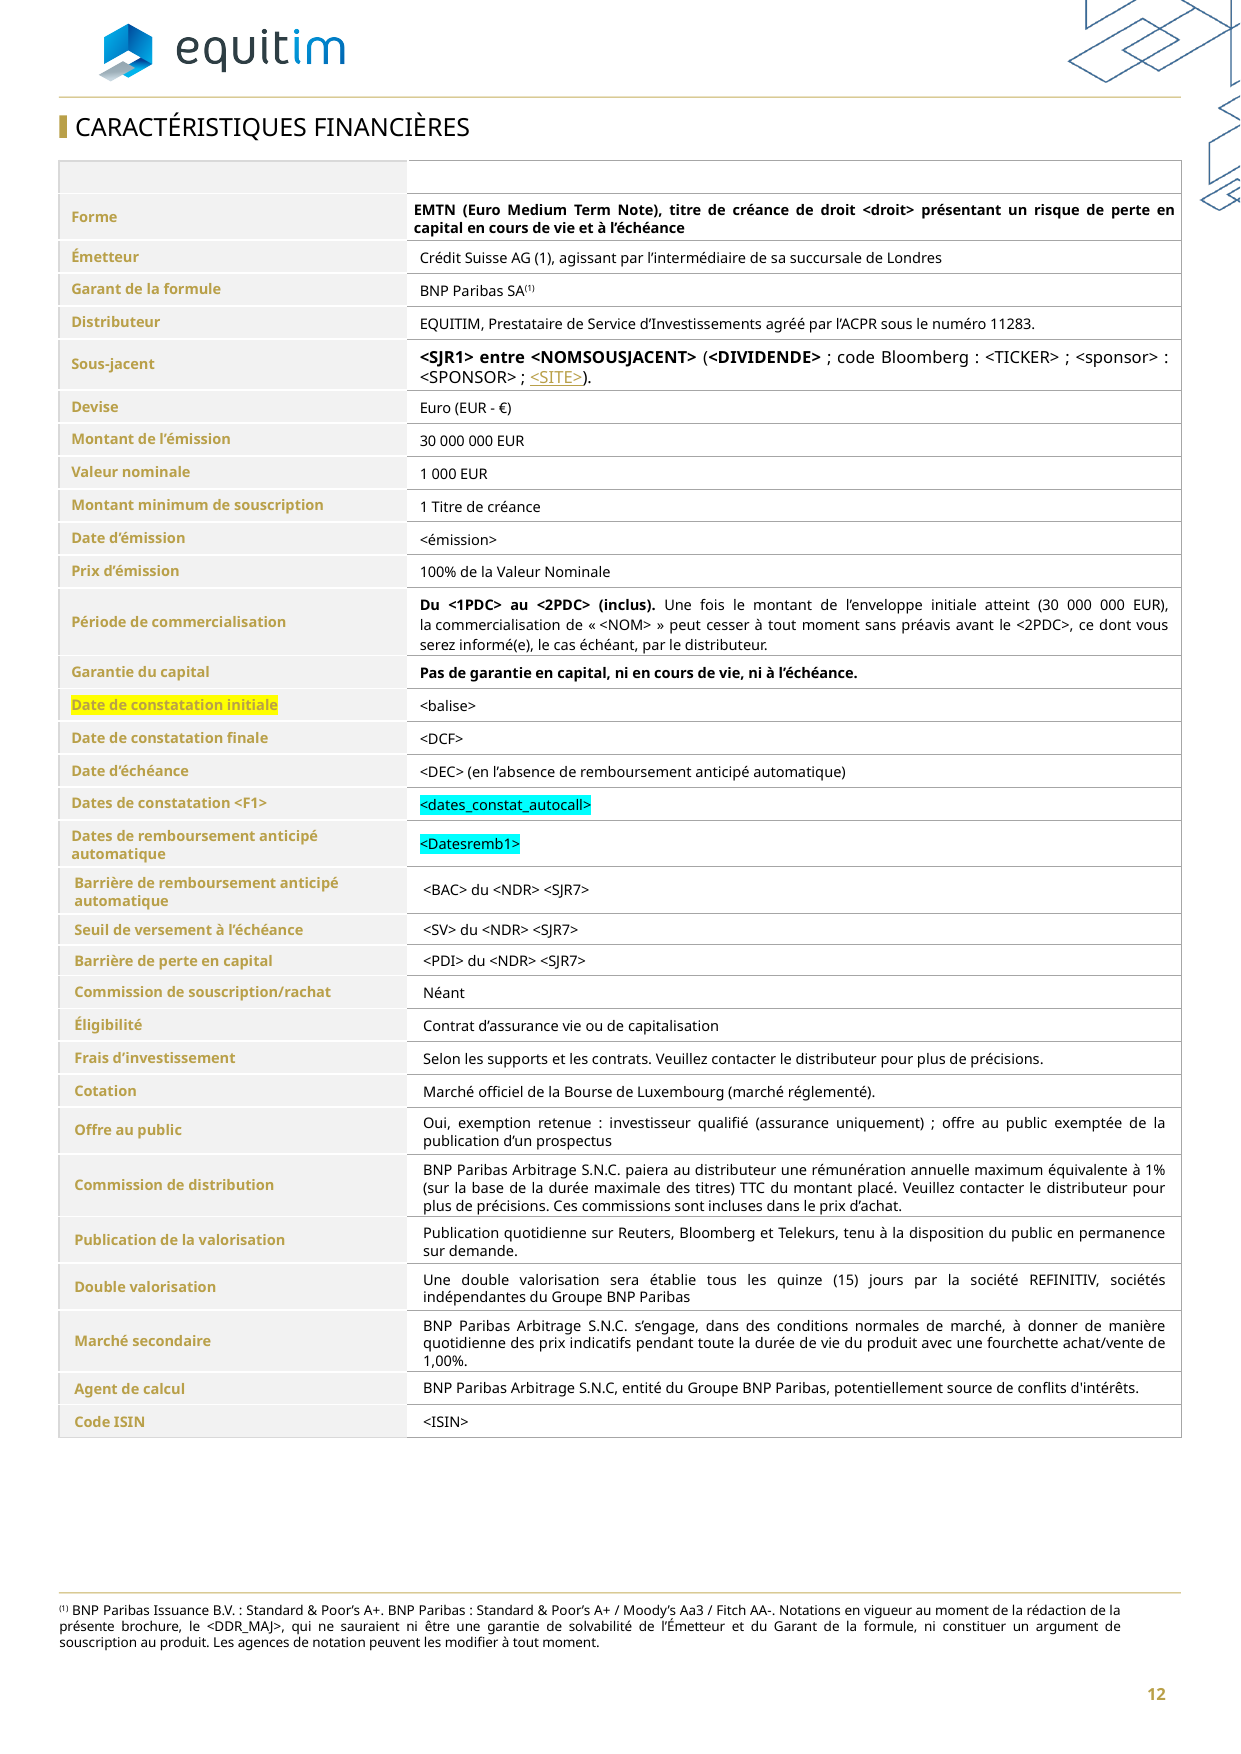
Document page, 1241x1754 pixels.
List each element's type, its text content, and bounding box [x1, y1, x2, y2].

slide_number 12 [1122, 1664, 1182, 1728]
table_cell Date de constatation initiale [60, 689, 407, 720]
table_cell 1 000 EUR [409, 457, 1181, 489]
table_cell Code ISIN [60, 1405, 407, 1437]
table_cell EQUITIM, Prestataire de Service d’Investissements agréé par l’ACPR sous le numéro 11283. [409, 307, 1181, 339]
table_cell Dates de constatation <F1> [60, 788, 407, 819]
table_cell Date de constatation finale [60, 722, 407, 753]
table_cell Double valorisation [60, 1264, 407, 1309]
table_cell BNP Paribas SA(1) [409, 274, 1181, 306]
table_cell <ISIN> [409, 1405, 1181, 1437]
table_cell <SV> du <NDR> <SJR7> [409, 914, 1181, 944]
table_cell Garant de la formule [60, 274, 407, 305]
table_cell Date d’émission [60, 523, 407, 554]
table_cell EMTN (Euro Medium Term Note), titre de créance de droit <droit> présentant un risque de perte en capital en cours de vie et à l’échéance [409, 194, 1181, 240]
table_cell Agent de calcul [60, 1373, 407, 1404]
table_cell <émission> [409, 522, 1181, 554]
text_box (1) BNP Paribas Issuance B.V. : Standard & Poor’s A+. BNP Paribas : Standard & Poor’s A+ / Moody’s Aa3 / Fitch AA-. Notations en vigueur au moment de la rédaction de la présente brochure, le <DDR_MAJ>, qui ne sauraient ni être une garantie de solvabilité de l’Émetteur et du Garant de la formule, ni constituer un argument de souscription au produit. Les agences de notation peuvent les modifier à tout moment. [59, 1601, 1123, 1651]
table_cell Une double valorisation sera établie tous les quinze (15) jours par la société REFINITIV, sociétés indépendantes du Groupe BNP Paribas [409, 1264, 1181, 1310]
table_cell Date d’échéance [60, 755, 407, 786]
table_cell Distributeur [60, 307, 407, 338]
table_cell Commission de souscription/rachat [60, 976, 407, 1008]
table_cell Barrière de remboursement anticipé automatique [60, 868, 407, 913]
table_cell 100% de la Valeur Nominale [409, 555, 1181, 587]
table_cell Cotation [60, 1075, 407, 1106]
table_cell Oui, exemption retenue : investisseur qualifié (assurance uniquement) ; offre au public exemptée de la publication d’un prospectus [409, 1108, 1181, 1154]
text_box [59, 115, 67, 138]
table_cell Forme [60, 194, 407, 239]
table_cell Dates de remboursement anticipé automatique [60, 821, 407, 866]
table_cell Publication quotidienne sur Reuters, Bloomberg et Telekurs, tenu à la disposition du public en permanence sur demande. [409, 1217, 1181, 1263]
table_cell Selon les supports et les contrats. Veuillez contacter le distributeur pour plus de précisions. [409, 1042, 1181, 1074]
table_cell Marché secondaire [60, 1311, 407, 1371]
table_cell Prix d’émission [60, 556, 407, 587]
table_cell Garantie du capital [60, 656, 407, 688]
table_cell BNP Paribas Arbitrage S.N.C. paiera au distributeur une rémunération annuelle maximum équivalente à 1% (sur la base de la durée maximale des titres) TTC du montant placé. Veuillez contacter le distributeur pour plus de précisions. Ces commissions sont incluses dans le prix d’achat. [409, 1155, 1181, 1216]
table_cell 30 000 000 EUR [409, 424, 1181, 456]
table_cell <balise> [409, 689, 1181, 721]
table_cell Euro (EUR - €) [409, 391, 1181, 423]
table_cell <dates_constat_autocall> [409, 788, 1181, 820]
table_cell Valeur nominale [60, 457, 407, 488]
table_cell Sous-jacent [60, 340, 407, 389]
table_cell Commission de distribution [60, 1155, 407, 1216]
picture [77, 3, 367, 97]
table_header [60, 162, 407, 193]
table_cell Marché officiel de la Bourse de Luxembourg (marché réglementé). [409, 1075, 1181, 1107]
table_cell Période de commercialisation [60, 589, 407, 655]
table_cell Néant [409, 976, 1181, 1008]
table_cell Montant minimum de souscription [60, 490, 407, 521]
table_cell Seuil de versement à l’échéance [60, 915, 407, 944]
table_cell Éligibilité [60, 1009, 407, 1040]
table_cell Émetteur [60, 241, 407, 272]
table_cell 1 Titre de créance [409, 490, 1181, 521]
table_cell BNP Paribas Arbitrage S.N.C. s’engage, dans des conditions normales de marché, à donner de manière quotidienne des prix indicatifs pendant toute la durée de vie du produit avec une fourchette achat/vente de 1,00%. [409, 1311, 1181, 1371]
table_header [409, 161, 1181, 193]
table_cell Contrat d’assurance vie ou de capitalisation [409, 1009, 1181, 1041]
table_cell Du <1PDC> au <2PDC> (inclus). Une fois le montant de l’enveloppe initiale atteint (30 000 000 EUR), la commercialisation de « <NOM> » peut cesser à tout moment sans préavis avant le <2PDC>, ce dont vous serez informé(e), le cas échéant, par le distributeur. [409, 588, 1181, 655]
picture [1067, 0, 1241, 211]
table_cell Crédit Suisse AG (1), agissant par l’intermédiaire de sa succursale de Londres [409, 241, 1181, 273]
table_cell Barrière de perte en capital [60, 946, 407, 975]
table_cell Publication de la valorisation [60, 1217, 407, 1262]
table_cell <BAC> du <NDR> <SJR7> [409, 867, 1181, 913]
table_cell Montant de l’émission [60, 424, 407, 455]
table_cell <SJR1> entre <NOMSOUSJACENT> (<DIVIDENDE> ; code Bloomberg : <TICKER> ; <sponsor> : <SPONSOR> ; <SITE>). [409, 340, 1181, 390]
table_cell BNP Paribas Arbitrage S.N.C, entité du Groupe BNP Paribas, potentiellement source de conflits d'intérêts. [409, 1372, 1181, 1404]
table_cell Devise [60, 391, 407, 422]
table_cell Offre au public [60, 1108, 407, 1153]
table_cell <DCF> [409, 722, 1181, 754]
table_cell Frais d’investissement [60, 1042, 407, 1073]
table_cell <DEC> (en l’absence de remboursement anticipé automatique) [409, 755, 1181, 787]
table_cell <PDI> du <NDR> <SJR7> [409, 945, 1181, 975]
table_cell Pas de garantie en capital, ni en cours de vie, ni à l’échéance. [409, 656, 1181, 688]
text_box Caractéristiques financières [75, 109, 1192, 148]
table_cell <Datesremb1> [409, 821, 1181, 866]
